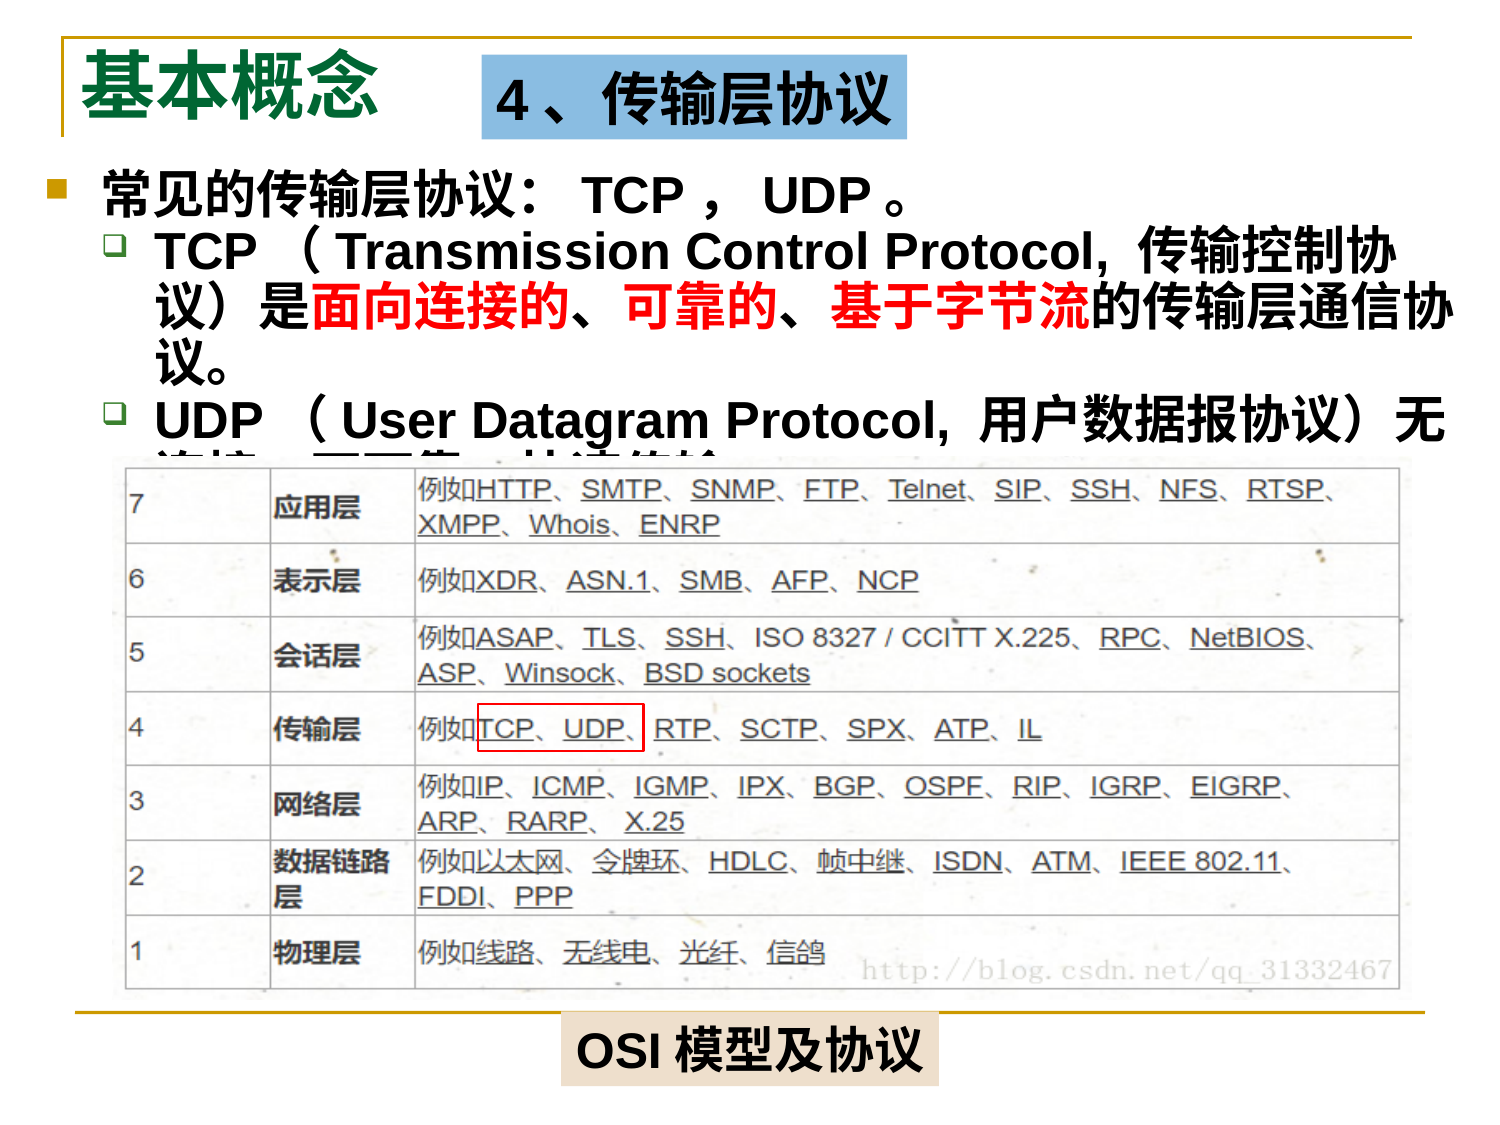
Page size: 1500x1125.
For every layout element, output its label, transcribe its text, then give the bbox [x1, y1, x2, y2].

picture [112, 456, 1412, 1000]
list 常见的传输层协议：TCP，UDP。 TCP（Transmission Control Protocol, 传输控制协议）是面向连接的、可靠的、基于字节流的传输层通信协议。 UDP（User Datagram Protocol, 用户数据报协议）无连接、不可靠、快速传输。 [29, 160, 1500, 244]
text_box OSI模型及协议 [561, 1011, 939, 1087]
title 基本概念 [64, 30, 1415, 160]
text_box 4、传输层协议 [481, 54, 908, 140]
